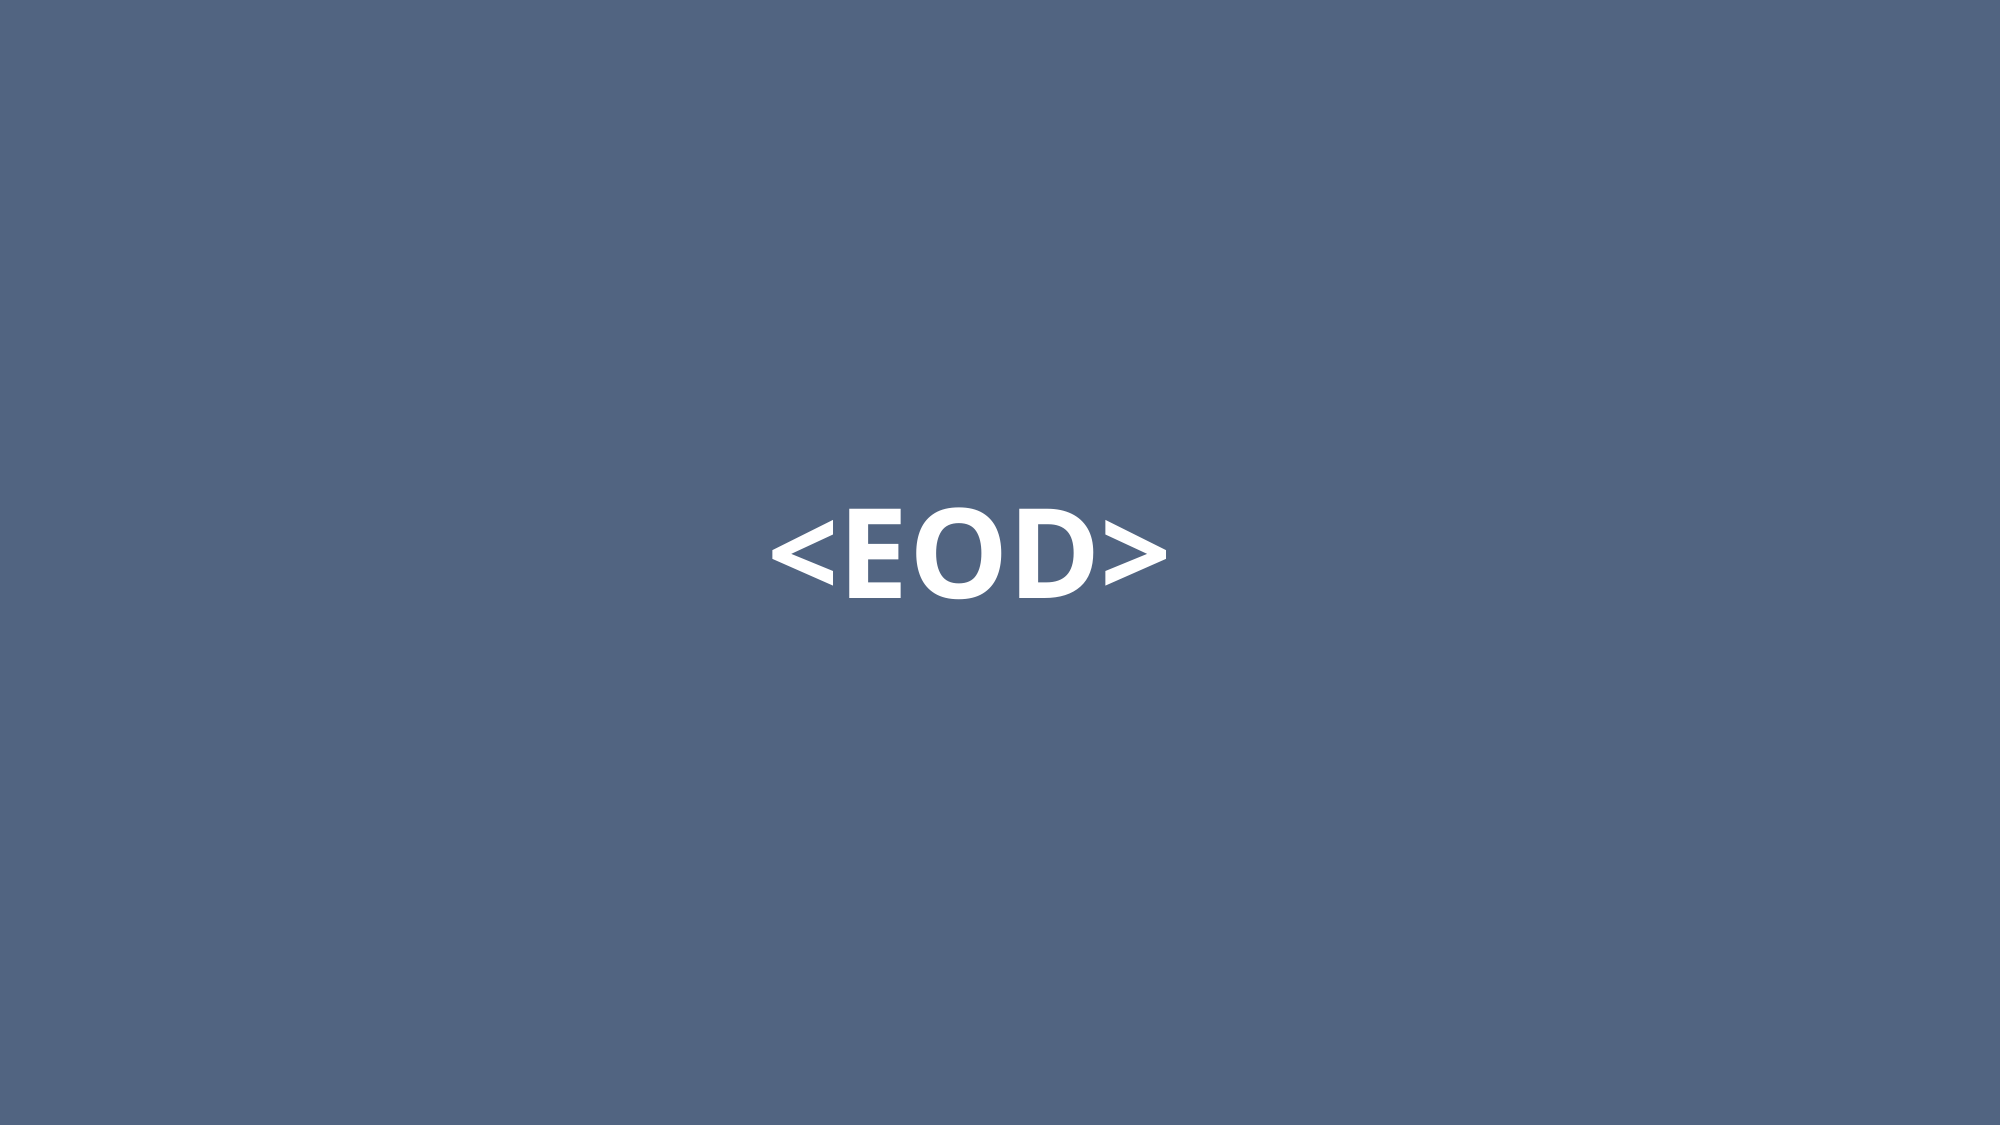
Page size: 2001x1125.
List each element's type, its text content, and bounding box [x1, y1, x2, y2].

title <EOD> [219, 241, 1720, 633]
